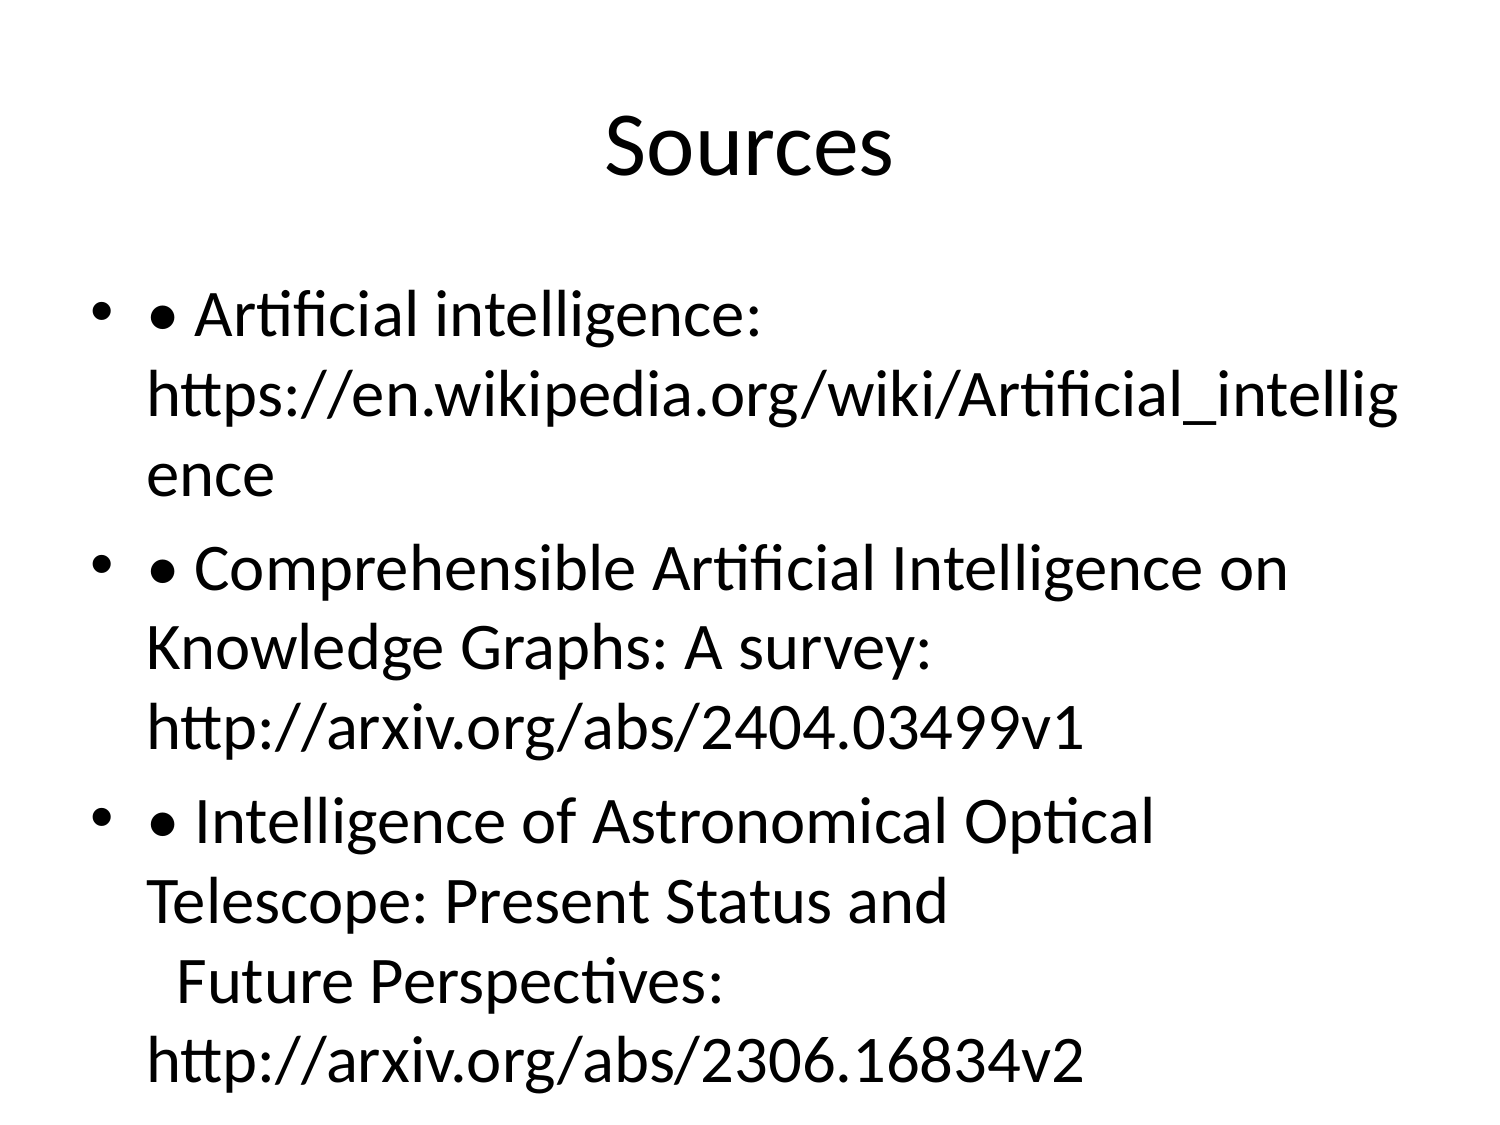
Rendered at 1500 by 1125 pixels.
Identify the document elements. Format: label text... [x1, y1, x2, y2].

title Sources [75, 45, 1425, 233]
list • Artificial intelligence: https://en.wikipedia.org/wiki/Artificial_intelligence • Comprehensible Artificial Intelligence on Knowledge Graphs: A survey: http://arxiv.org/abs/2404.03499v1 • Intelligence of Astronomical Optical Telescope: Present Status and Future Perspectives: http://arxiv.org/abs/2306.16834v2 • Artificial intelligence powerpoint presentation | PPTX: https://www.slideshare.net/slideshow/artificial-intelligence-powerpoint-presentation/265169851 • AI Presentation Maker: Create presentations with AI | Canva: https://www.canva.com/create/ai-presentations/ [75, 262, 1425, 1005]
